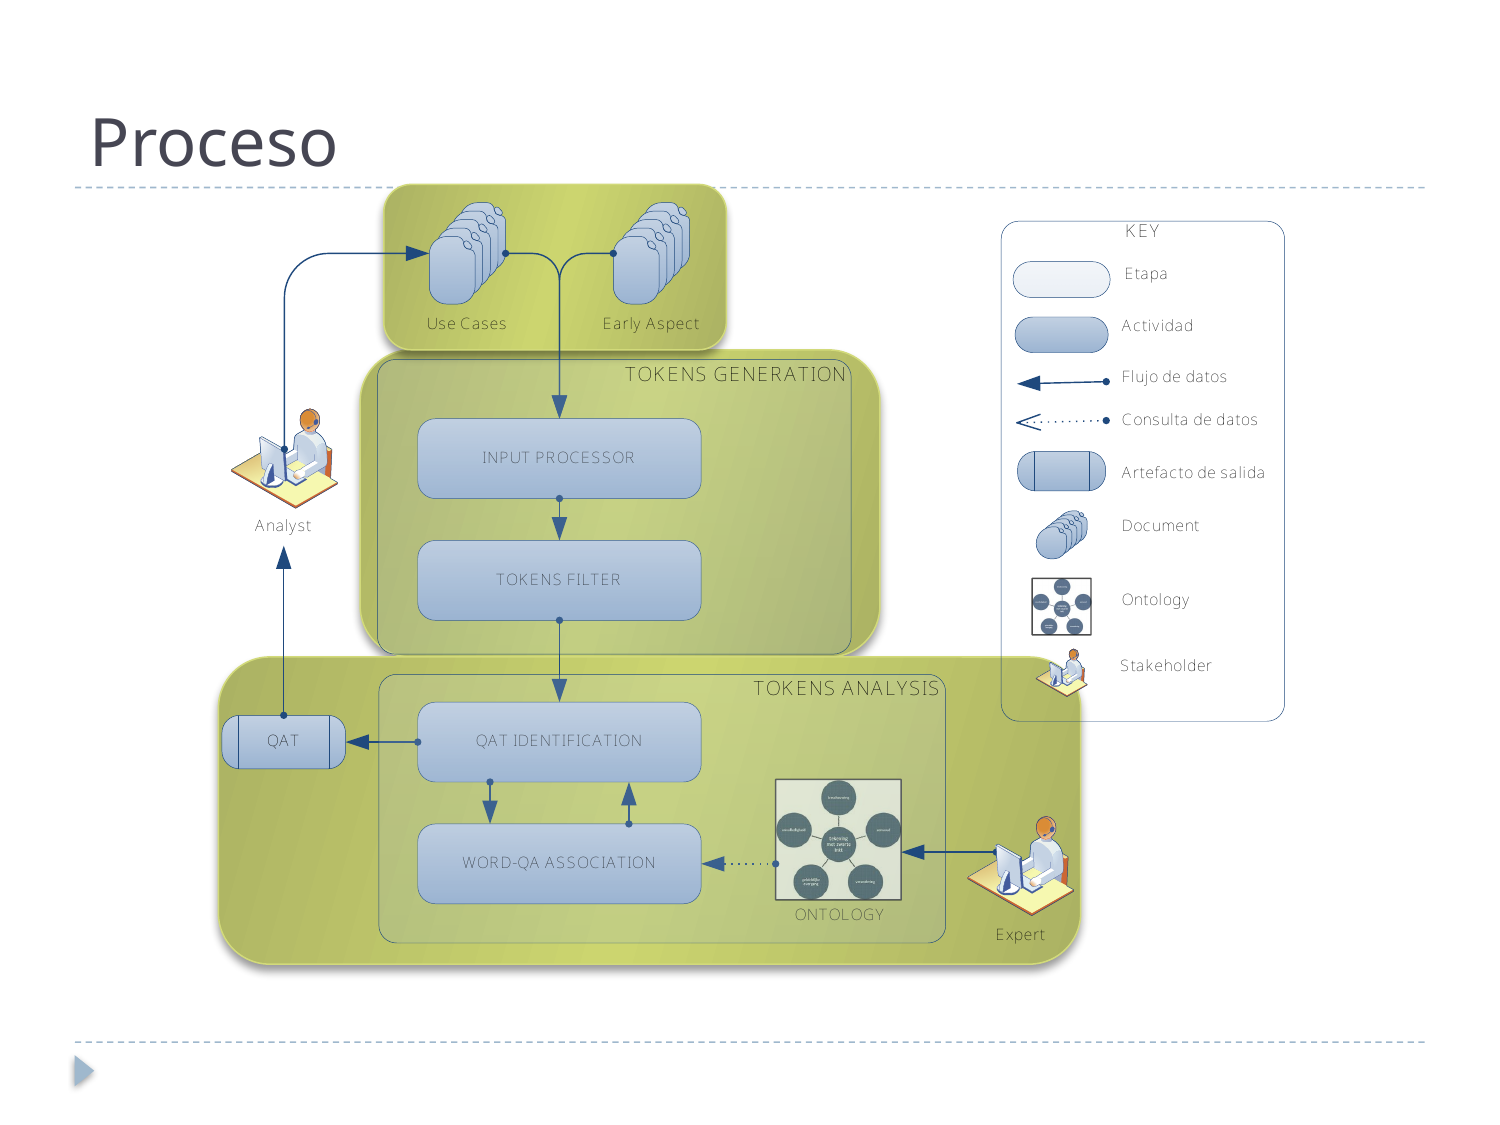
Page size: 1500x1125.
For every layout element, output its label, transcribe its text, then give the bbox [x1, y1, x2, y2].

title Proceso [75, 24, 1425, 188]
text_box [386, 188, 724, 199]
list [212, 199, 1288, 1011]
